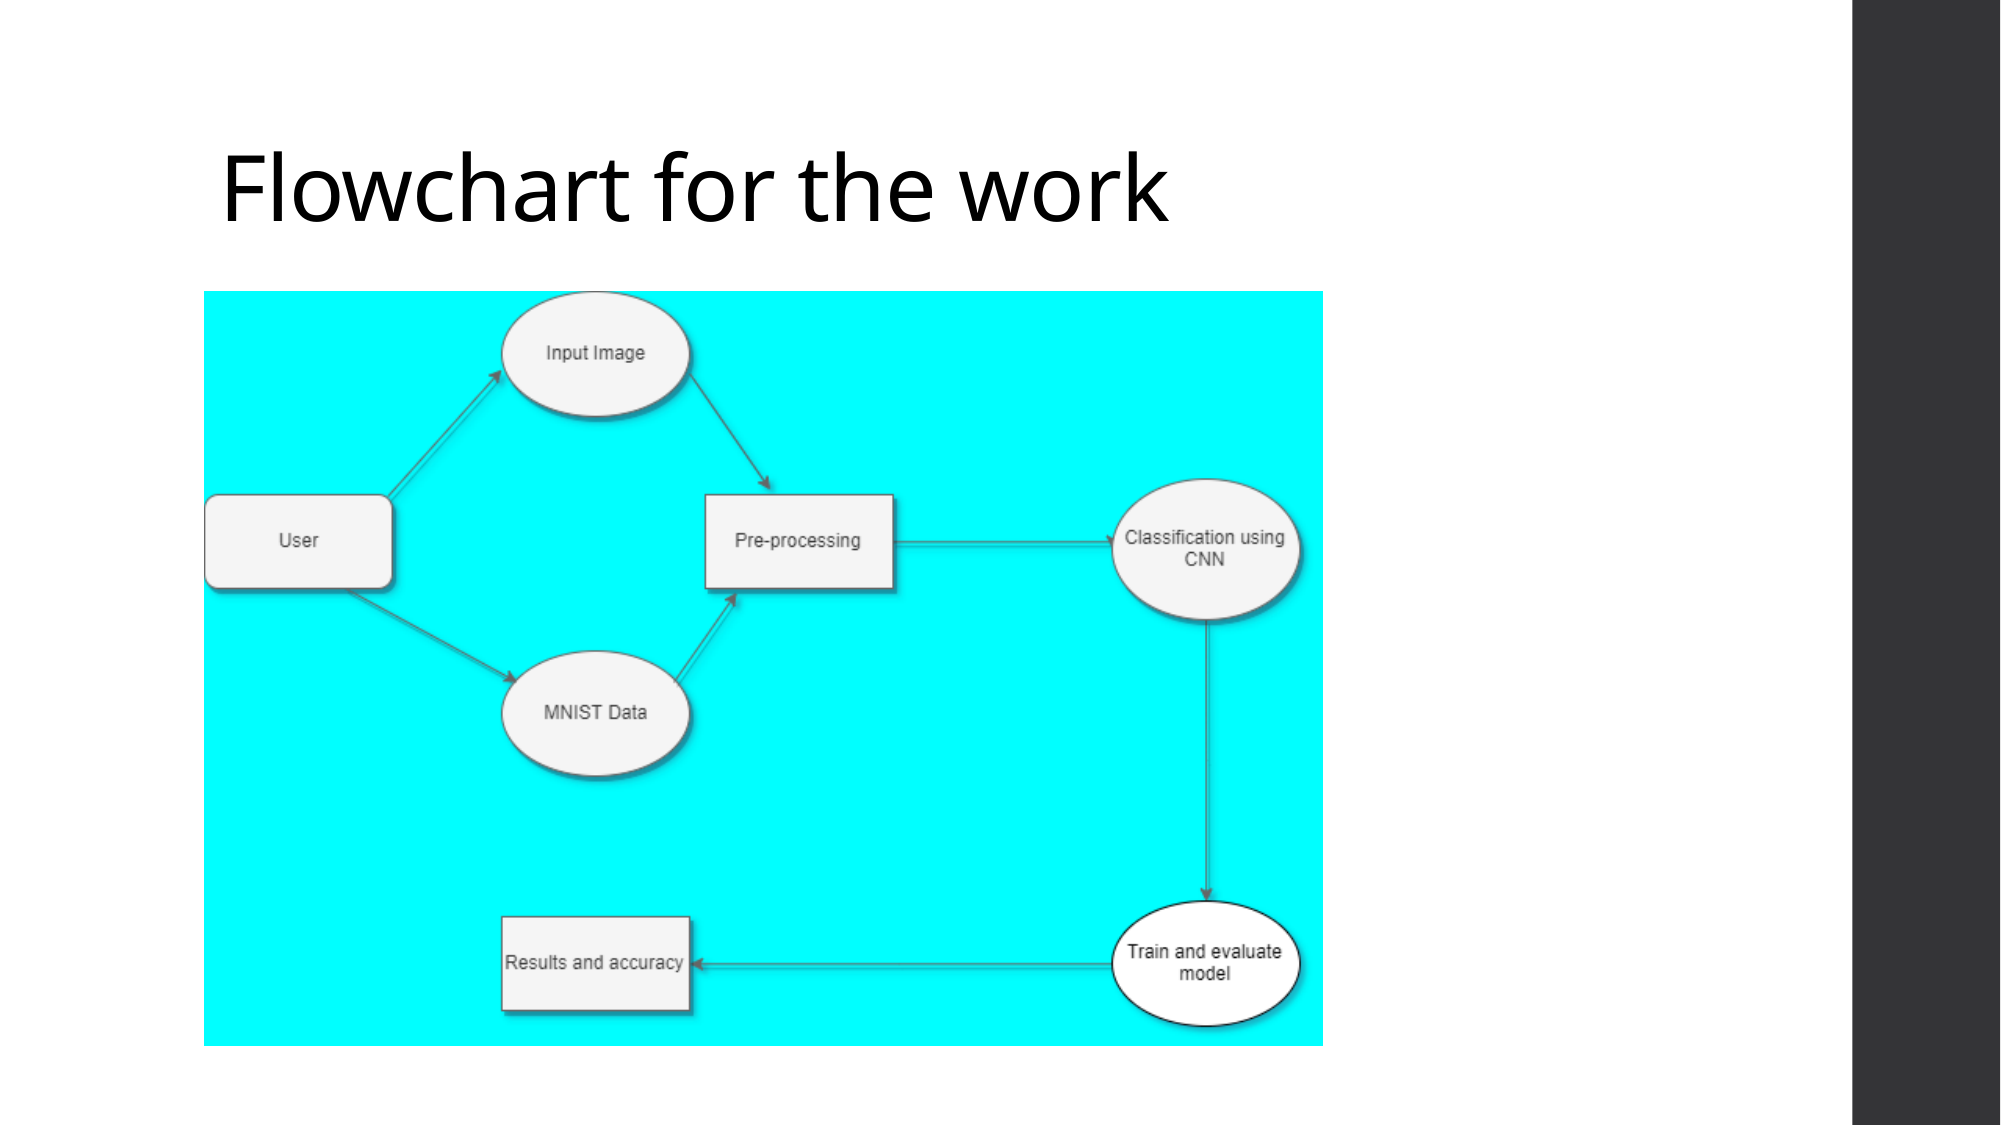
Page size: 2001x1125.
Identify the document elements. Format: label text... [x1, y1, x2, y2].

title Flowchart for the work [204, 31, 1795, 249]
picture [204, 290, 1323, 1047]
